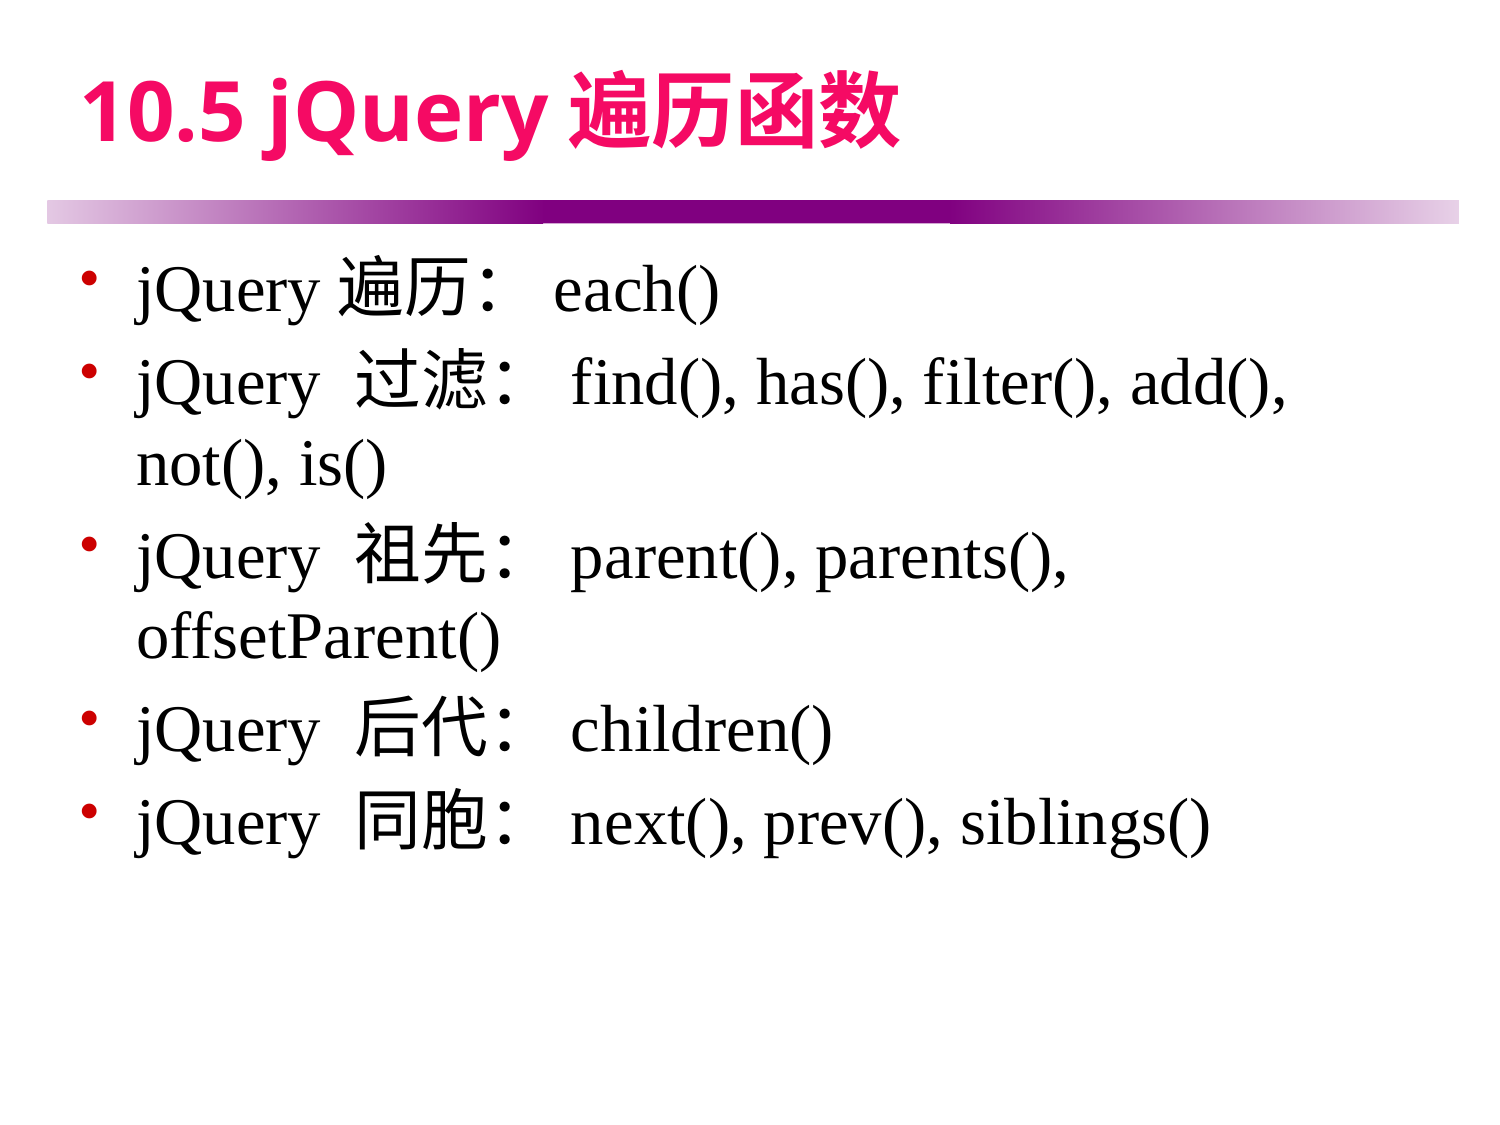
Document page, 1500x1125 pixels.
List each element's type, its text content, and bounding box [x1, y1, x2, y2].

list jQuery遍历：each() jQuery 过滤：find(), has(), filter(), add(), not(), is() jQuery 祖先：parent(), parents(), offsetParent() jQuery 后代：children() jQuery 同胞：next(), prev(), siblings() [64, 237, 1447, 1071]
title 10.5 jQuery遍历函数 [64, 24, 1424, 193]
